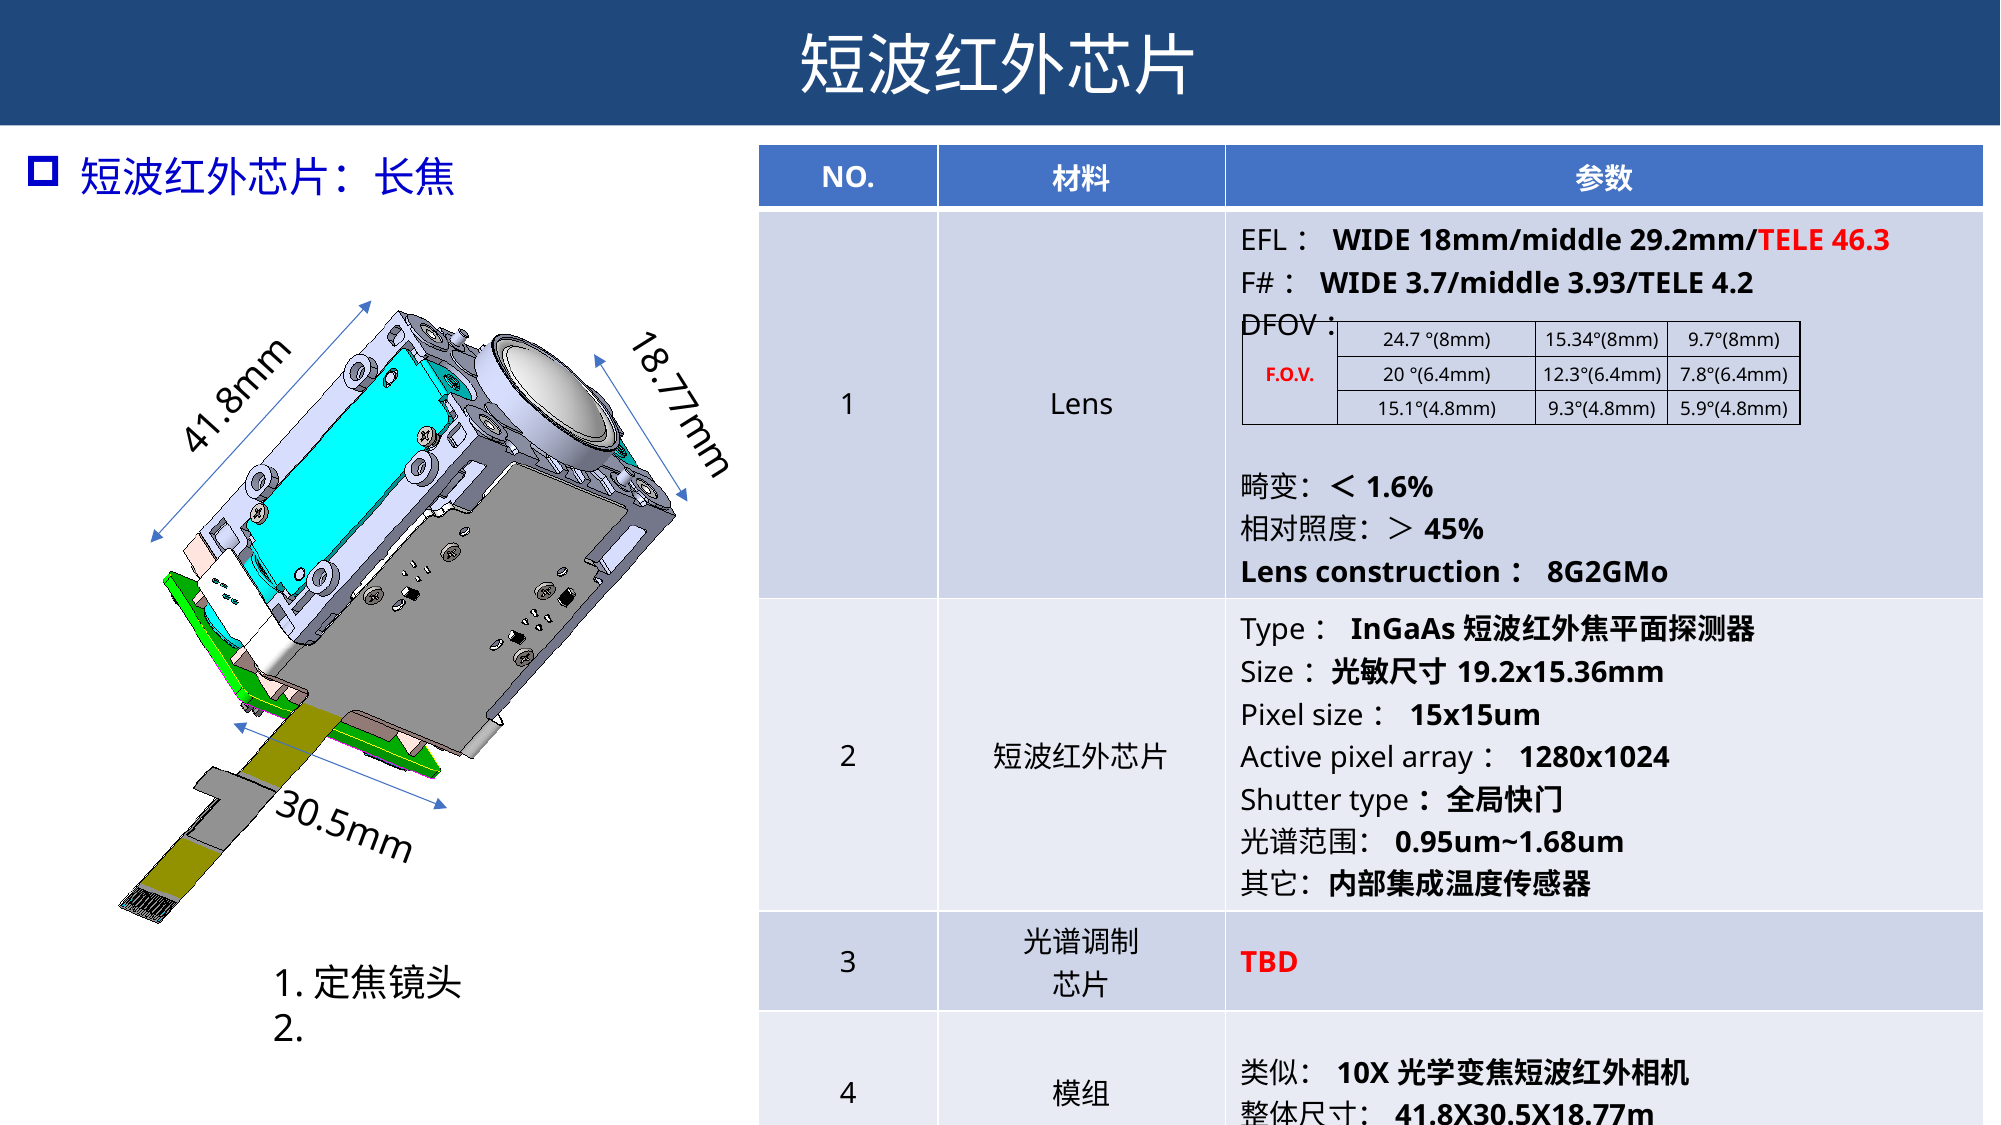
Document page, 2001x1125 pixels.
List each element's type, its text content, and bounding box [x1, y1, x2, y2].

table_cell 模组 [939, 1012, 1225, 1125]
table_cell 15.1°(4.8mm) [1338, 391, 1535, 424]
table_cell EFL：WIDE 18mm/middle 29.2mm/TELE 46.3 F#：WIDE 3.7/middle 3.93/TELE 4.2 DFOV： 畸变：＜1.6% 相对照度：＞45% Lens construction：8G2GMo [1226, 212, 1983, 598]
table_header 参数 [1226, 145, 1983, 206]
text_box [594, 354, 688, 502]
table_header NO. [759, 145, 937, 206]
table_cell 1 [759, 212, 937, 598]
table_header 9.7°(8mm) [1668, 322, 1799, 356]
table_header 24.7 °(8mm) [1338, 322, 1535, 356]
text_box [150, 300, 372, 543]
table_cell 4 [759, 1012, 937, 1125]
table_cell 3 [759, 912, 937, 1010]
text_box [233, 723, 448, 809]
table_cell 12.3°(6.4mm) [1536, 357, 1667, 390]
table_cell 20 °(6.4mm) [1338, 357, 1535, 390]
table_header F.O.V. [1243, 322, 1337, 424]
table_header 材料 [939, 145, 1225, 206]
text_box 18.77mm [700, 372, 776, 524]
table_cell TBD [1226, 912, 1983, 1010]
table_cell 7.8°(6.4mm) [1668, 357, 1799, 390]
table_cell 类似：10X光学变焦短波红外相机 整体尺寸：41.8X30.5X18.77m [1226, 1012, 1983, 1125]
text_box 短波红外芯片：长焦 [9, 143, 472, 209]
table_cell 5.9°(4.8mm) [1668, 391, 1799, 424]
picture [7, 281, 700, 954]
text_box 短波红外芯片 [0, 0, 2000, 126]
table_cell 光谱调制 芯片 [939, 912, 1225, 1010]
table_cell Lens [939, 212, 1225, 598]
table_cell 2 [759, 599, 937, 910]
table_cell 9.3°(4.8mm) [1536, 391, 1667, 424]
table_cell Type：InGaAs短波红外焦平面探测器 Size：光敏尺寸19.2x15.36mm Pixel size：15x15um Active pixel array：1280x1024 Shutter type：全局快门 光谱范围：0.95um~1.68um 其它：内部集成温度传感器 [1226, 599, 1983, 910]
text_box 1.定焦镜头 2. [258, 954, 669, 1057]
table_cell 短波红外芯片 [939, 599, 1225, 910]
table_header 15.34°(8mm) [1536, 322, 1667, 356]
